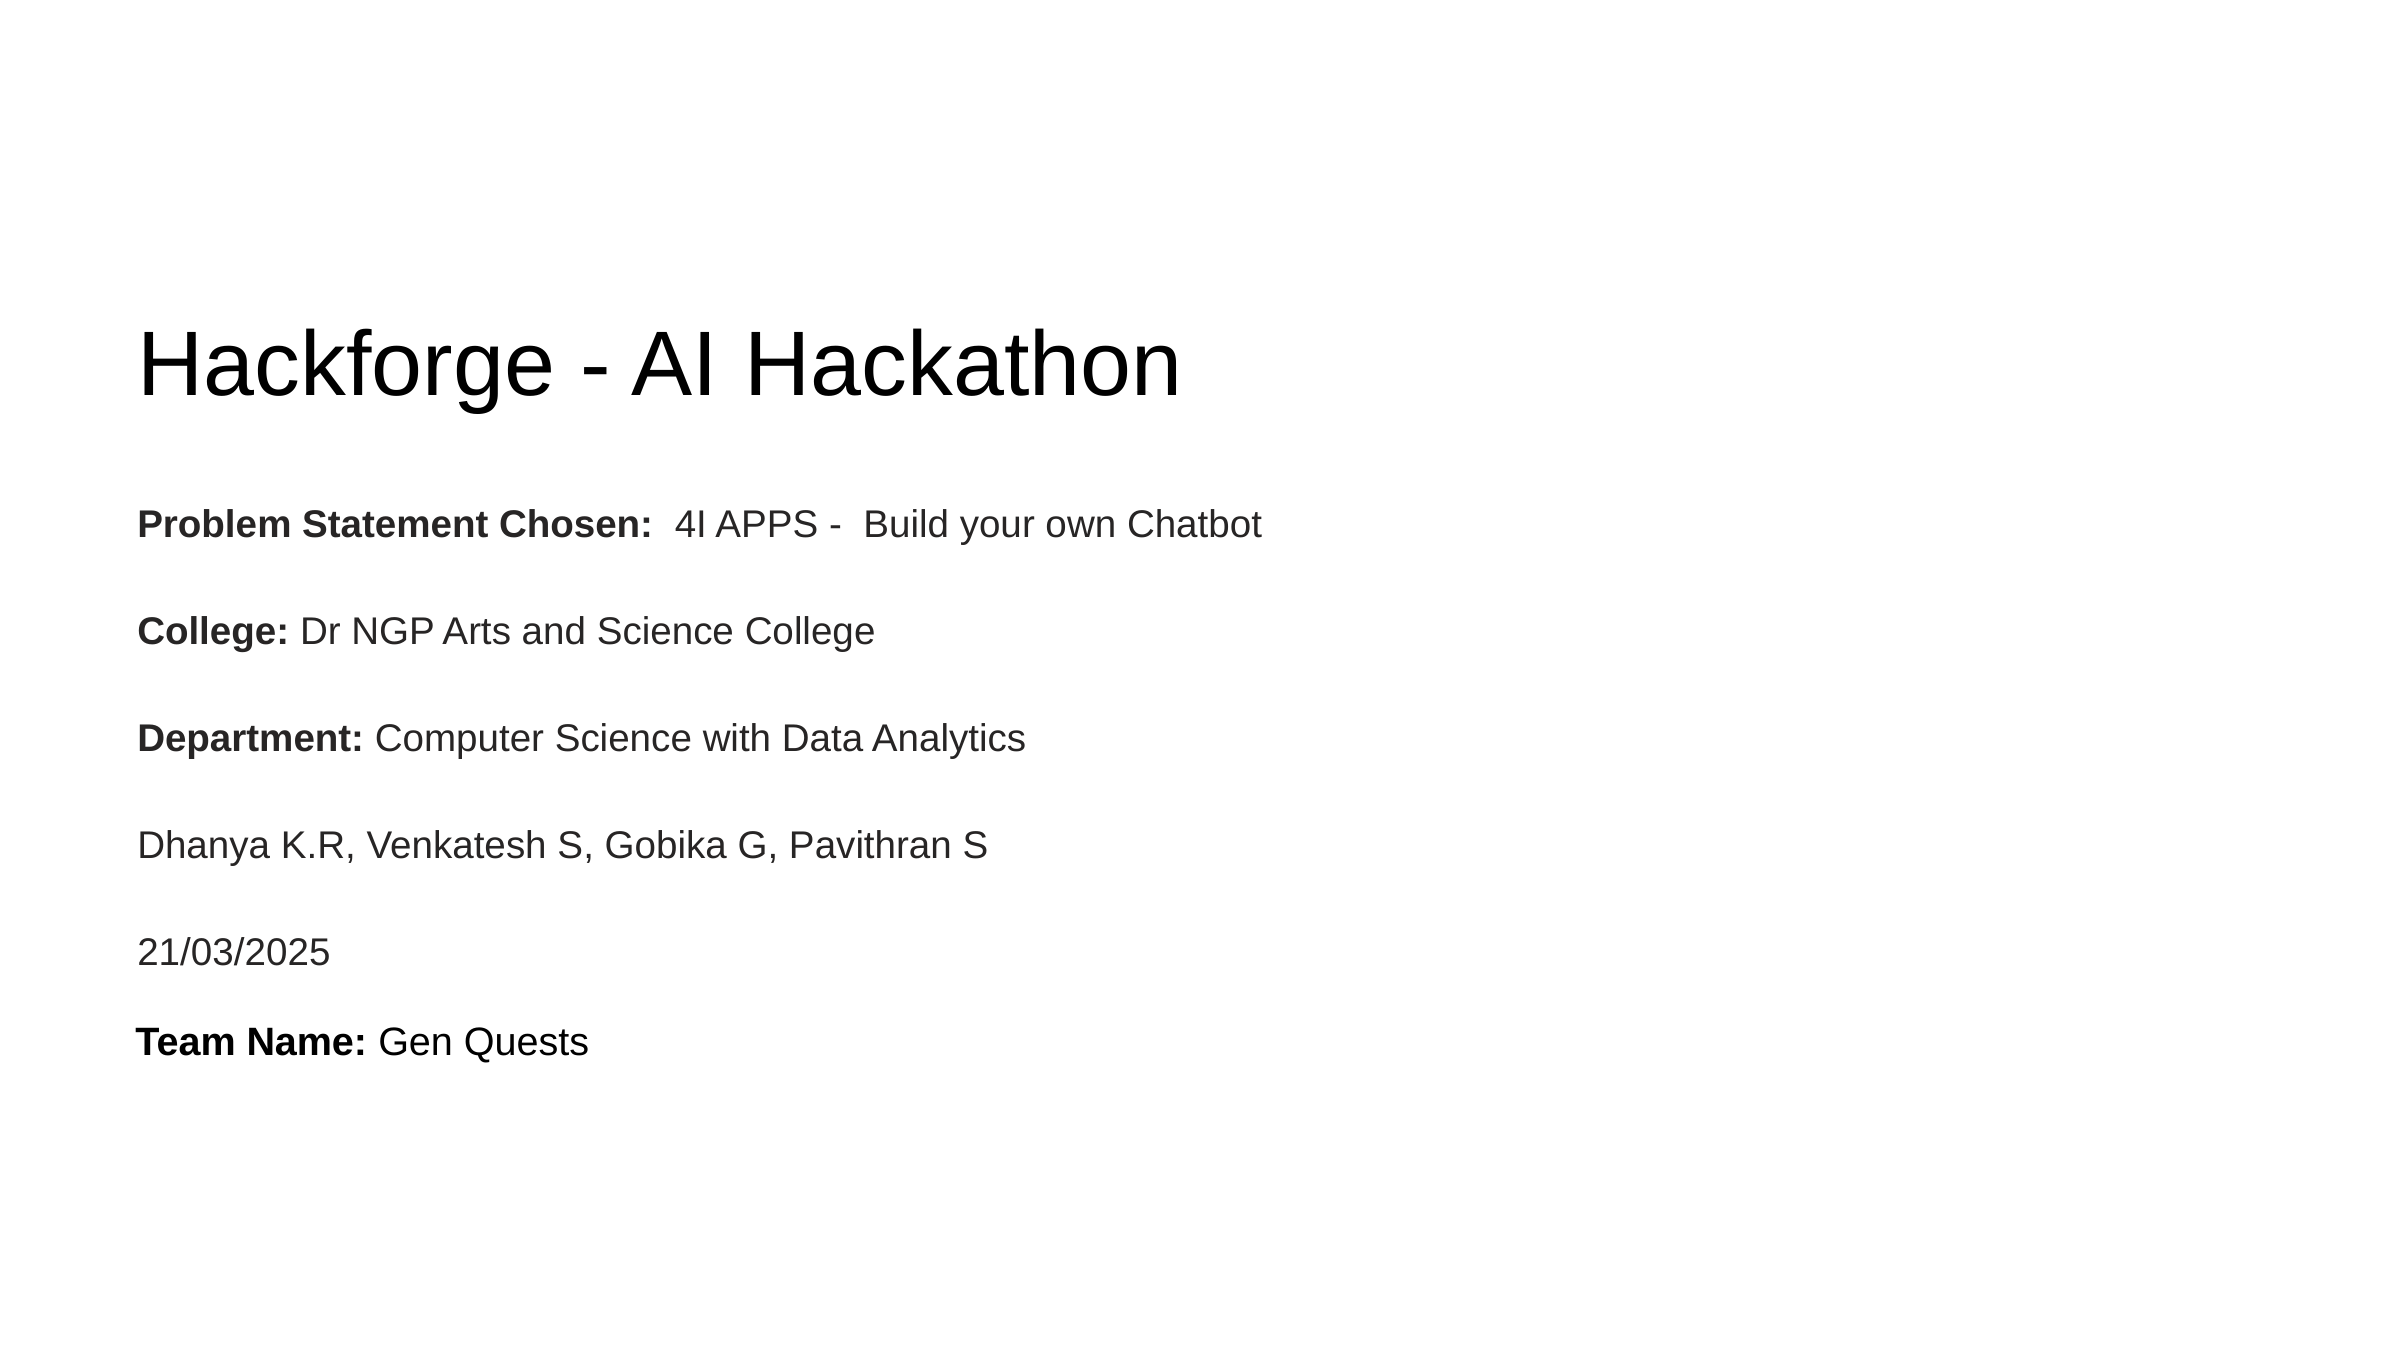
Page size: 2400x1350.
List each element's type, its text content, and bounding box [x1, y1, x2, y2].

text_box Team Name: Gen Quests [120, 1008, 916, 1071]
text_box 21/03/2025 [137, 898, 2263, 961]
text_box Hackforge - AI Hackathon [137, 276, 2132, 392]
text_box College: Dr NGP Arts and Science College [137, 577, 2263, 640]
text_box Department: Computer Science with Data Analytics [137, 684, 2263, 747]
text_box Problem Statement Chosen: 4I APPS - Build your own Chatbot [137, 470, 2263, 533]
text_box Dhanya K.R, Venkatesh S, Gobika G, Pavithran S [137, 791, 2263, 854]
